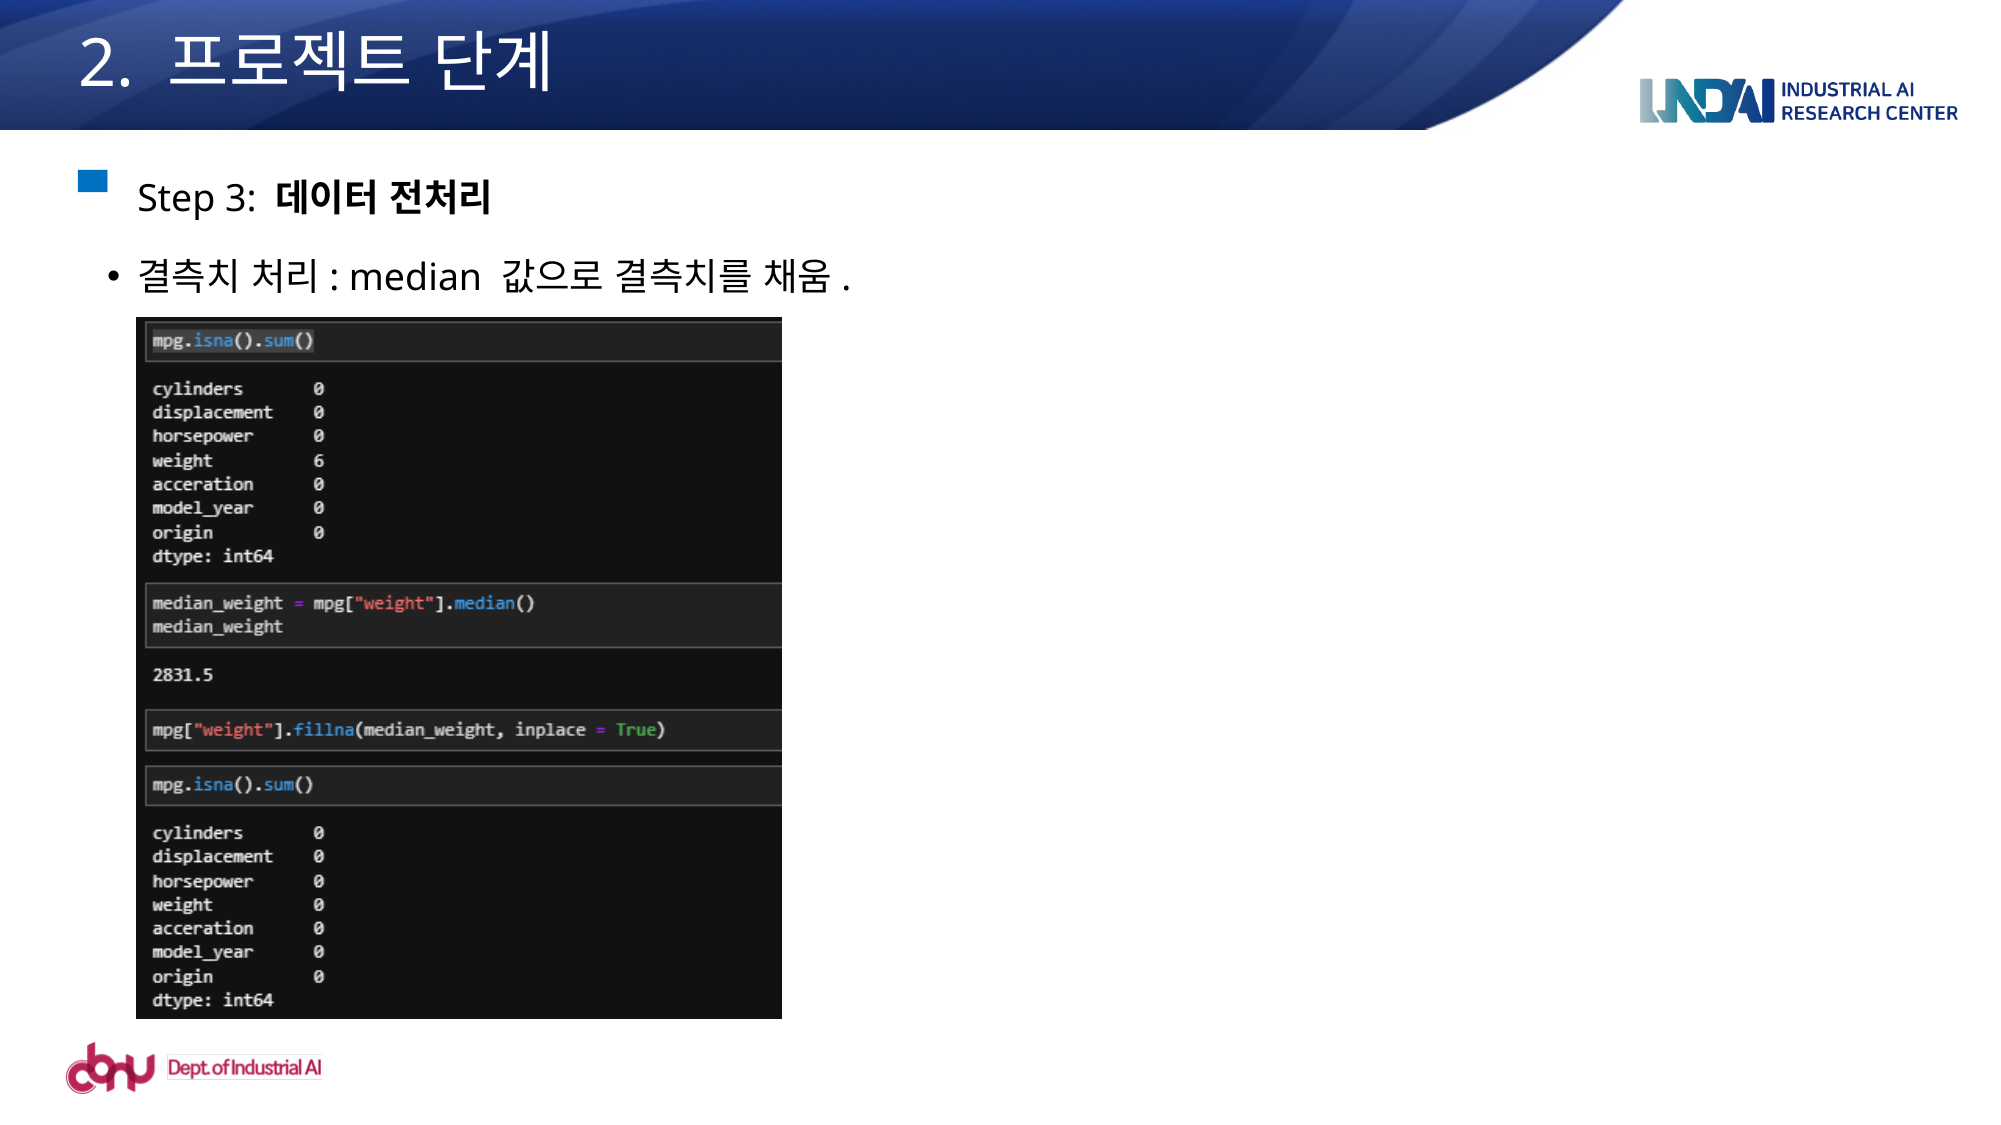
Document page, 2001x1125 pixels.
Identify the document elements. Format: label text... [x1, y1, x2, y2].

picture [0, 0, 2000, 130]
picture [136, 317, 782, 1019]
text_box 2. 프로젝트 단계 [63, 12, 1500, 118]
picture [66, 1042, 333, 1094]
text_box Step 3: 데이터 전처리 결측치 처리: median 값으로 결측치를 채움. [63, 166, 1538, 316]
